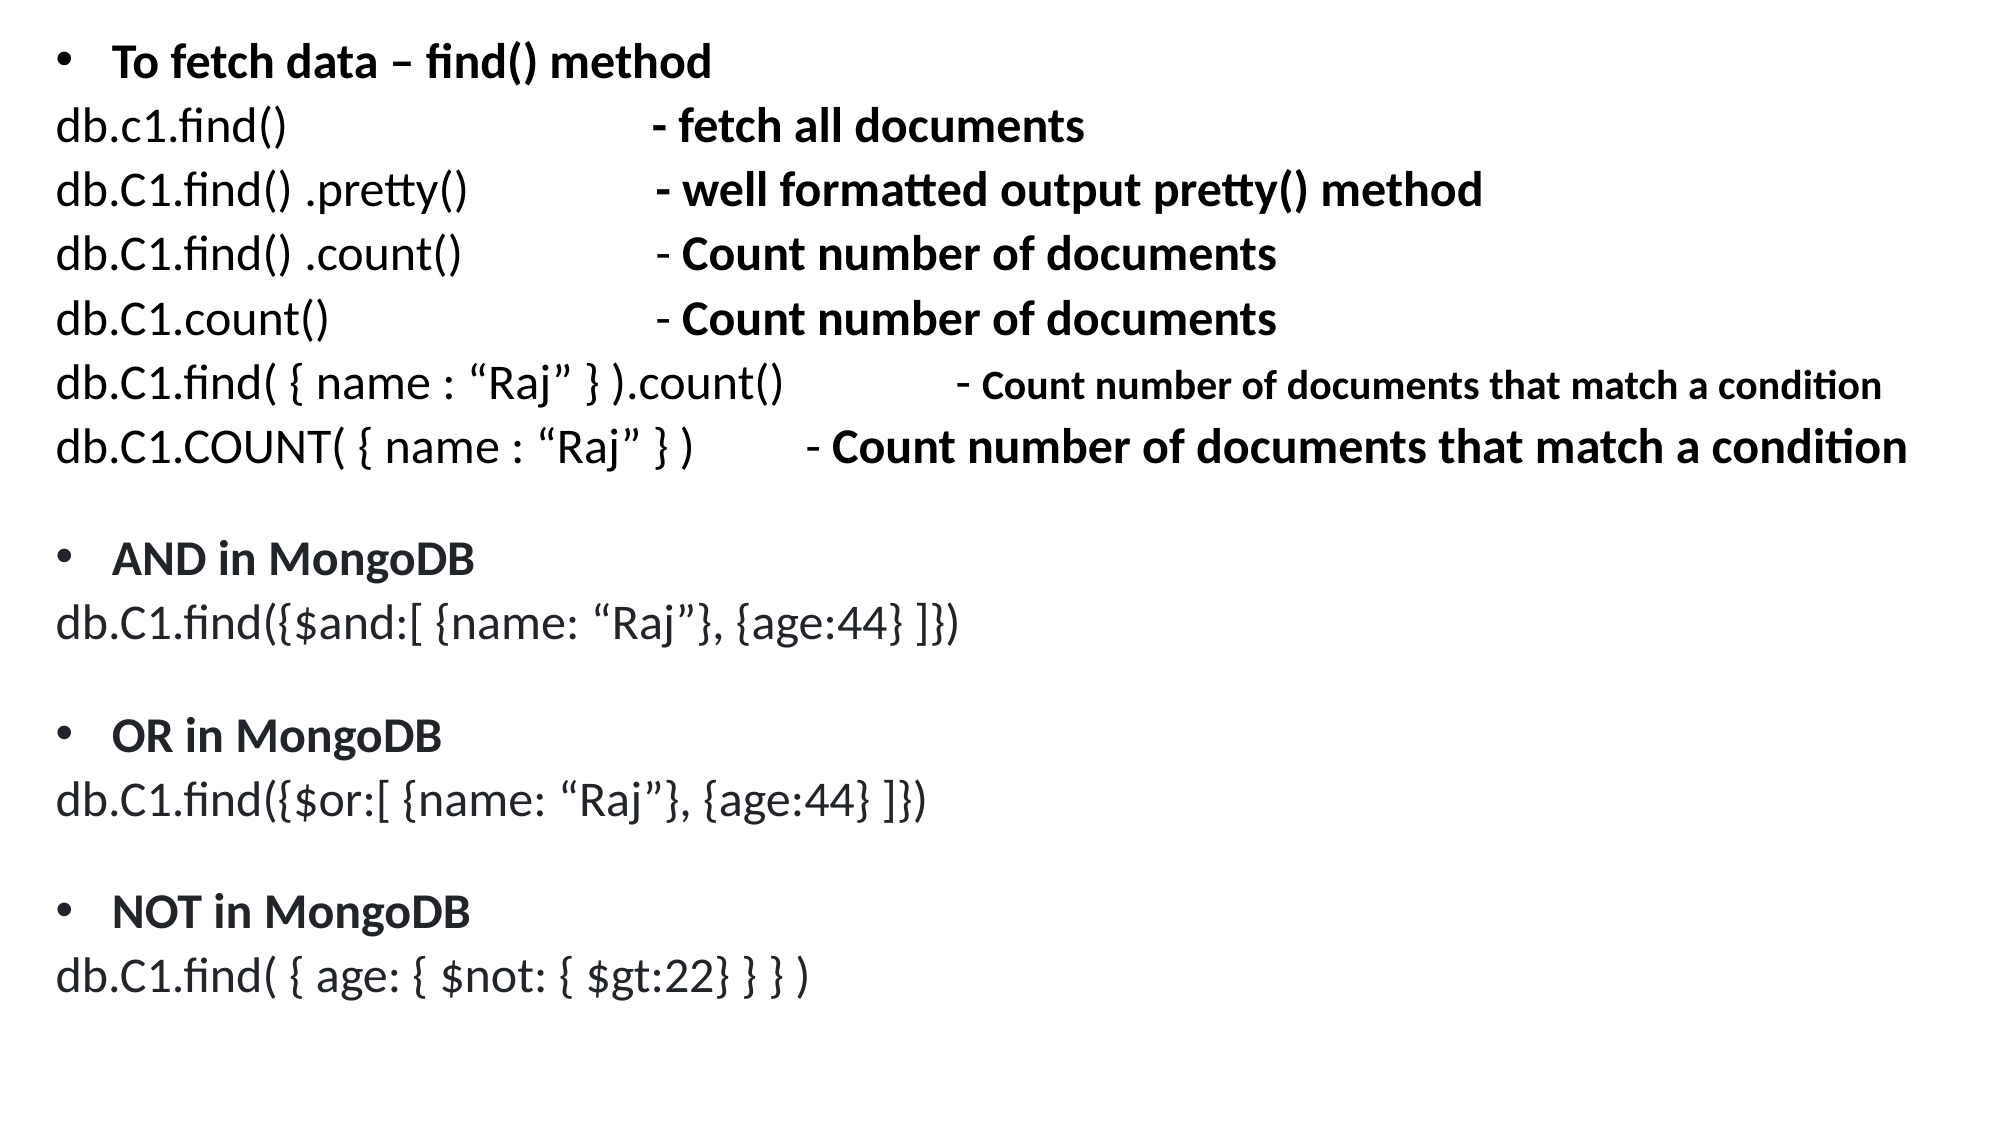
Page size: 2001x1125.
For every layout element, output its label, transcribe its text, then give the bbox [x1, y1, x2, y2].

text_box To fetch data – find() method db.c1.find() - fetch all documents db.C1.find() .pretty() - well formatted output pretty() method db.C1.find() .count() - Count number of documents db.C1.count() - Count number of documents db.C1.find( { name : “Raj” } ).count() - Count number of documents that match a condition db.C1.COUNT( { name : “Raj” } ) - Count number of documents that match a condition AND in MongoDB db.C1.find({$and:[ {name: “Raj”}, {age:44} ]}) OR in MongoDB db.C1.find({$or:[ {name: “Raj”}, {age:44} ]}) NOT in MongoDB db.C1.find( { age: { $not: { $gt:22} } } ) [40, 16, 1979, 1062]
